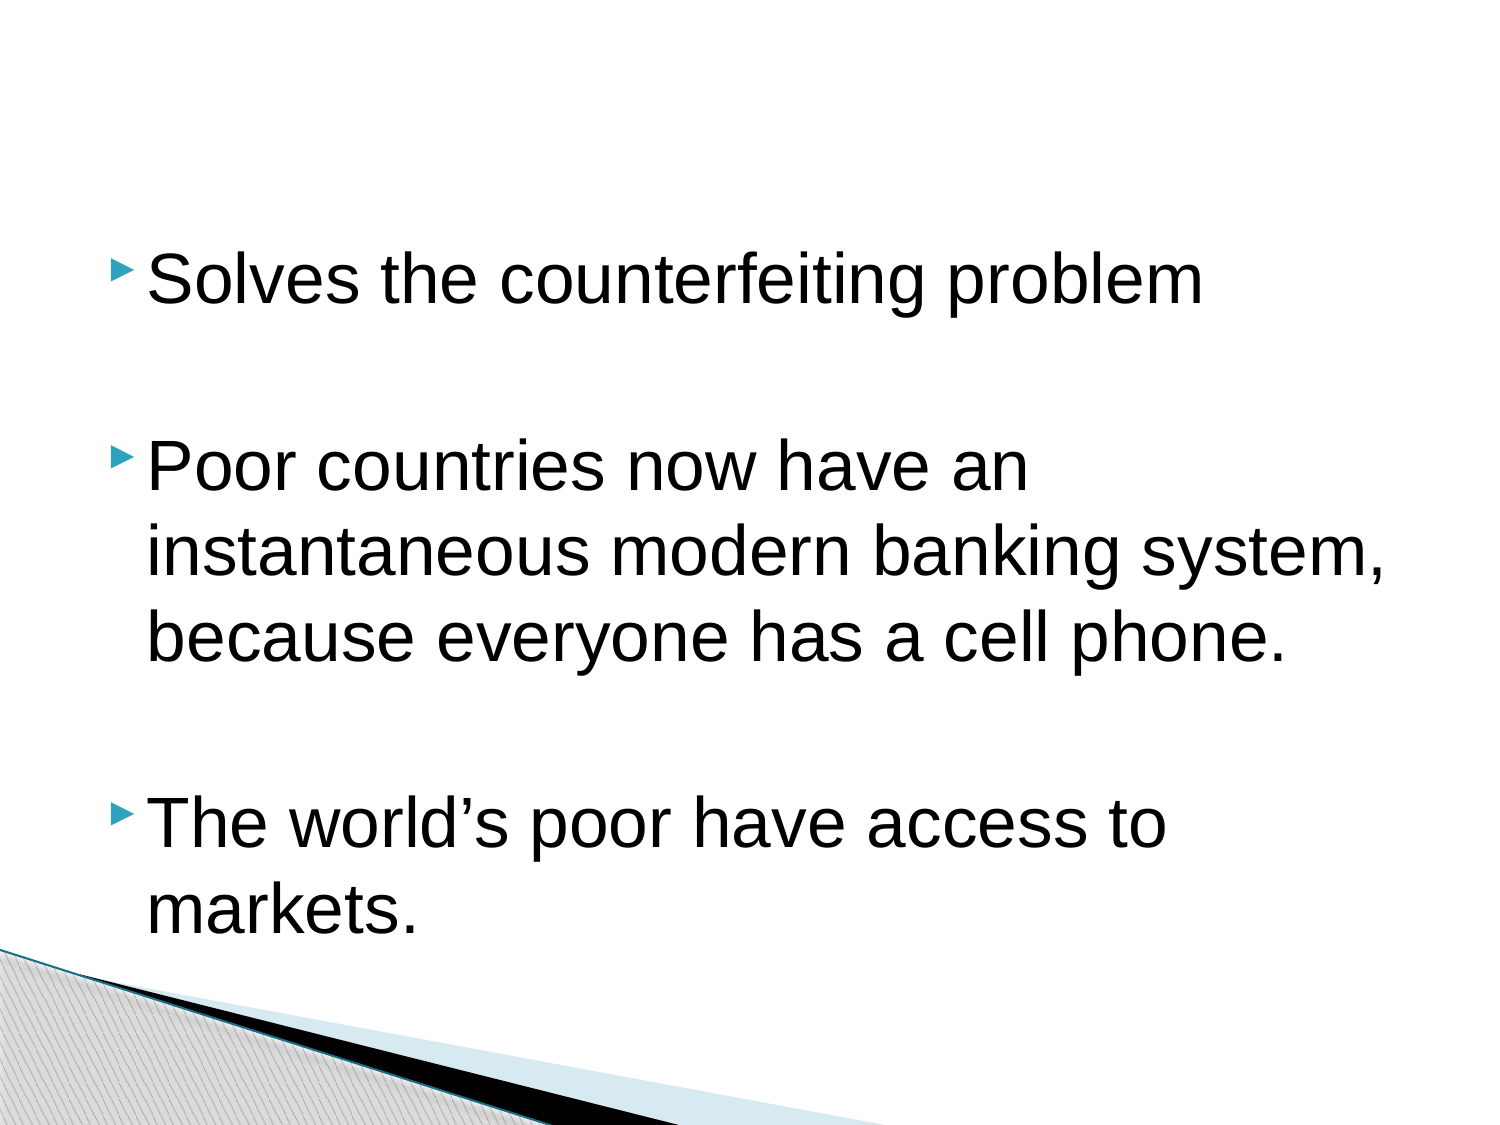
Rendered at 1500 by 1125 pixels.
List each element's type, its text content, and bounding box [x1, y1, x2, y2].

list Solves the counterfeiting problem Poor countries now have an instantaneous modern banking system, because everyone has a cell phone. The world’s poor have access to markets. [75, 224, 1413, 1013]
